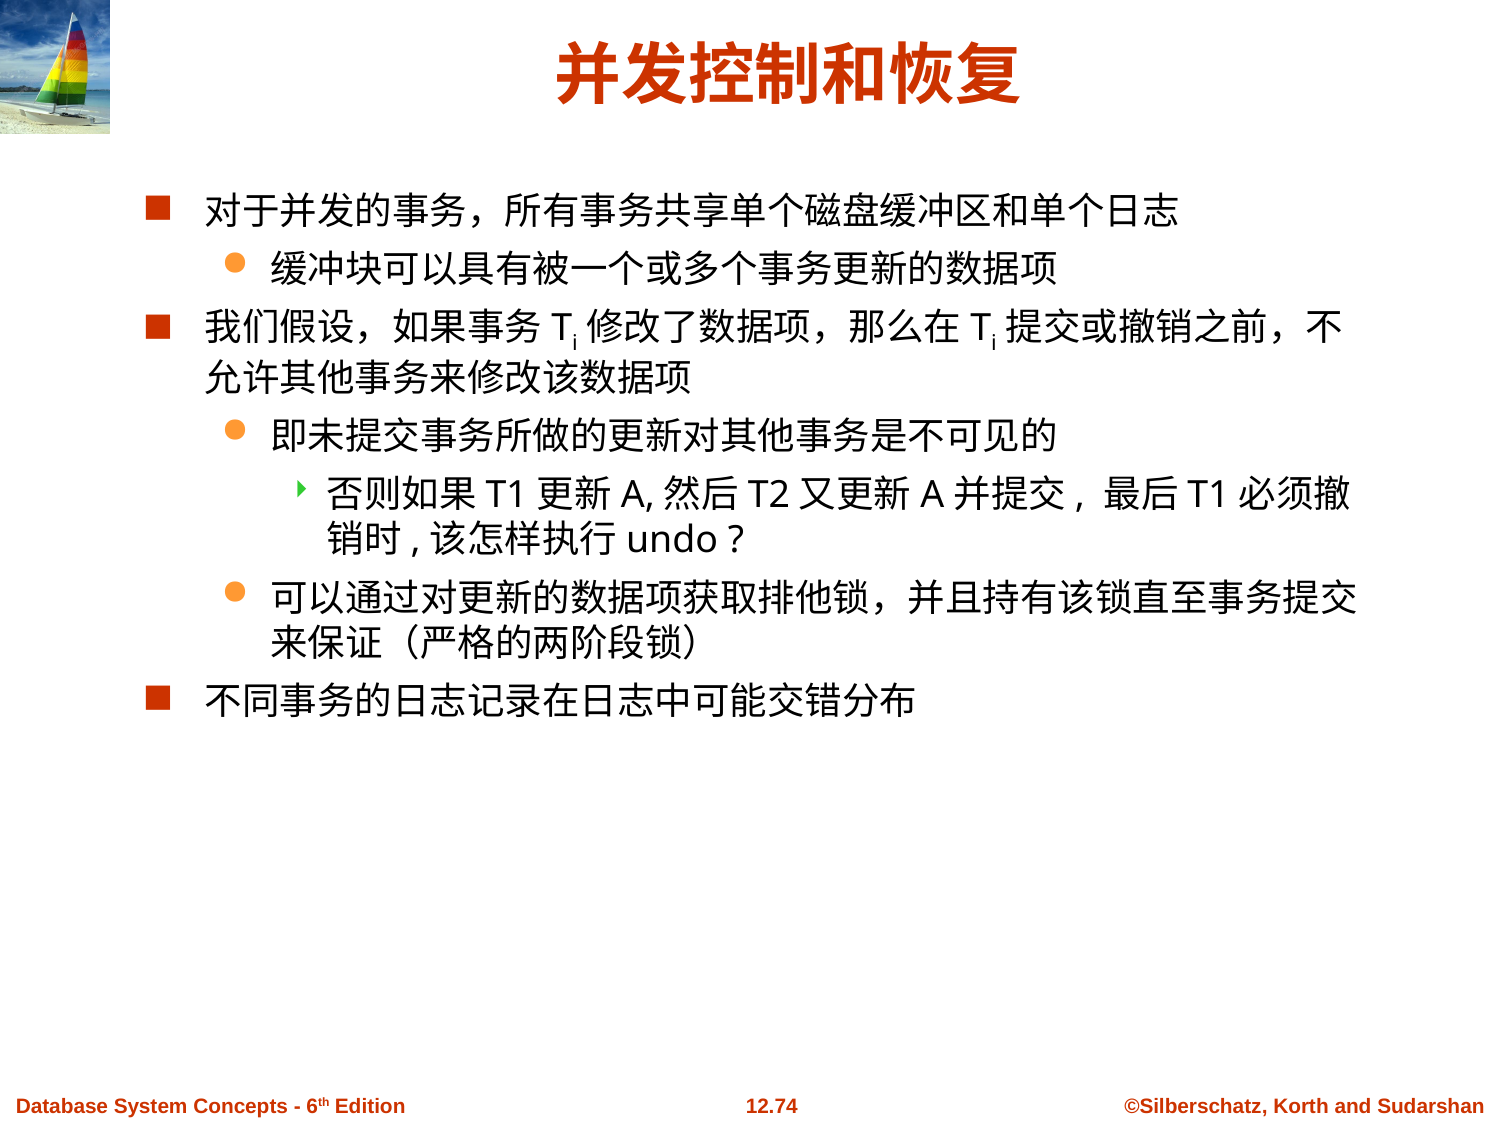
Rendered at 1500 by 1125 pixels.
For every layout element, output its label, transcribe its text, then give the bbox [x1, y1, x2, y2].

picture [0, 0, 110, 134]
title 并发控制和恢复 [125, 18, 1452, 120]
list 对于并发的事务，所有事务共享单个磁盘缓冲区和单个日志 缓冲块可以具有被一个或多个事务更新的数据项 我们假设，如果事务Ti修改了数据项，那么在Ti提交或撤销之前，不允许其他事务来修改该数据项 即未提交事务所做的更新对其他事务是不可见的 否则如果T1更新A,然后T2又更新A并提交, 最后T1必须撤销时,该怎样执行undo ? 可以通过对更新的数据项获取排他锁，并且持有该锁直至事务提交来保证（严格的两阶段锁） 不同事务的日志记录在日志中可能交错分布 [133, 179, 1391, 985]
